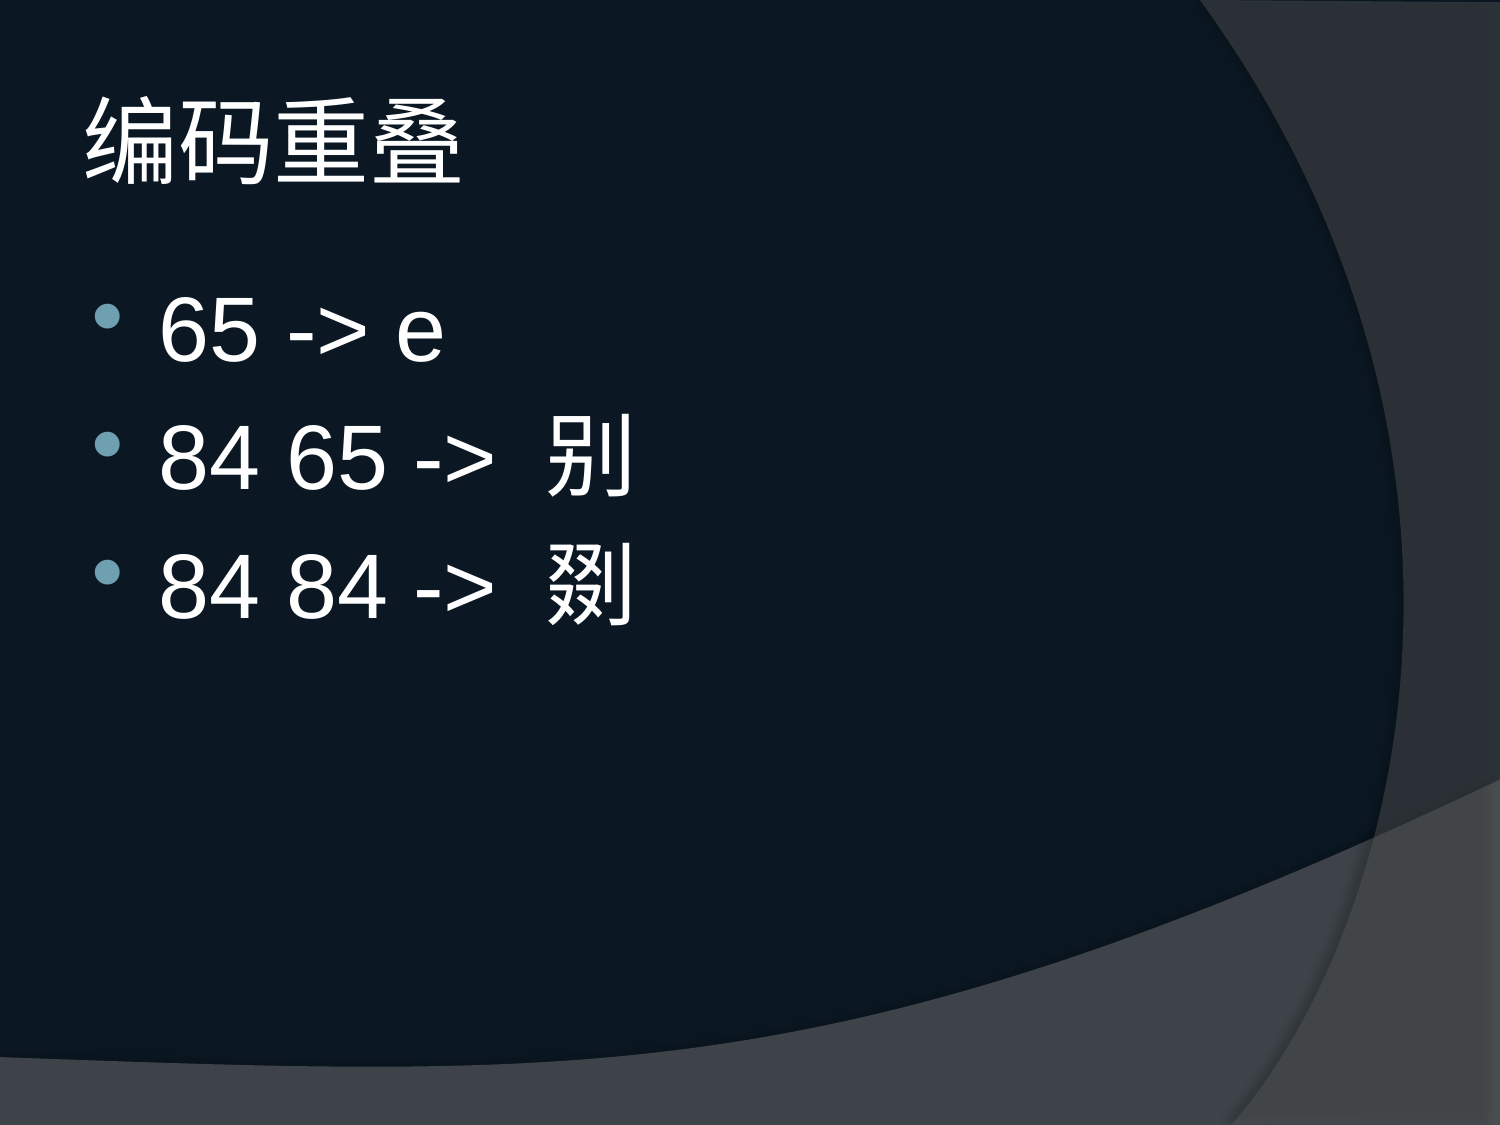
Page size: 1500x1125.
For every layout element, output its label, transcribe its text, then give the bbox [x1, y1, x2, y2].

title 编码重叠 [75, 45, 1300, 233]
list 65 -> e 84 65 -> 别 84 84 -> 剟 [75, 262, 1300, 1005]
